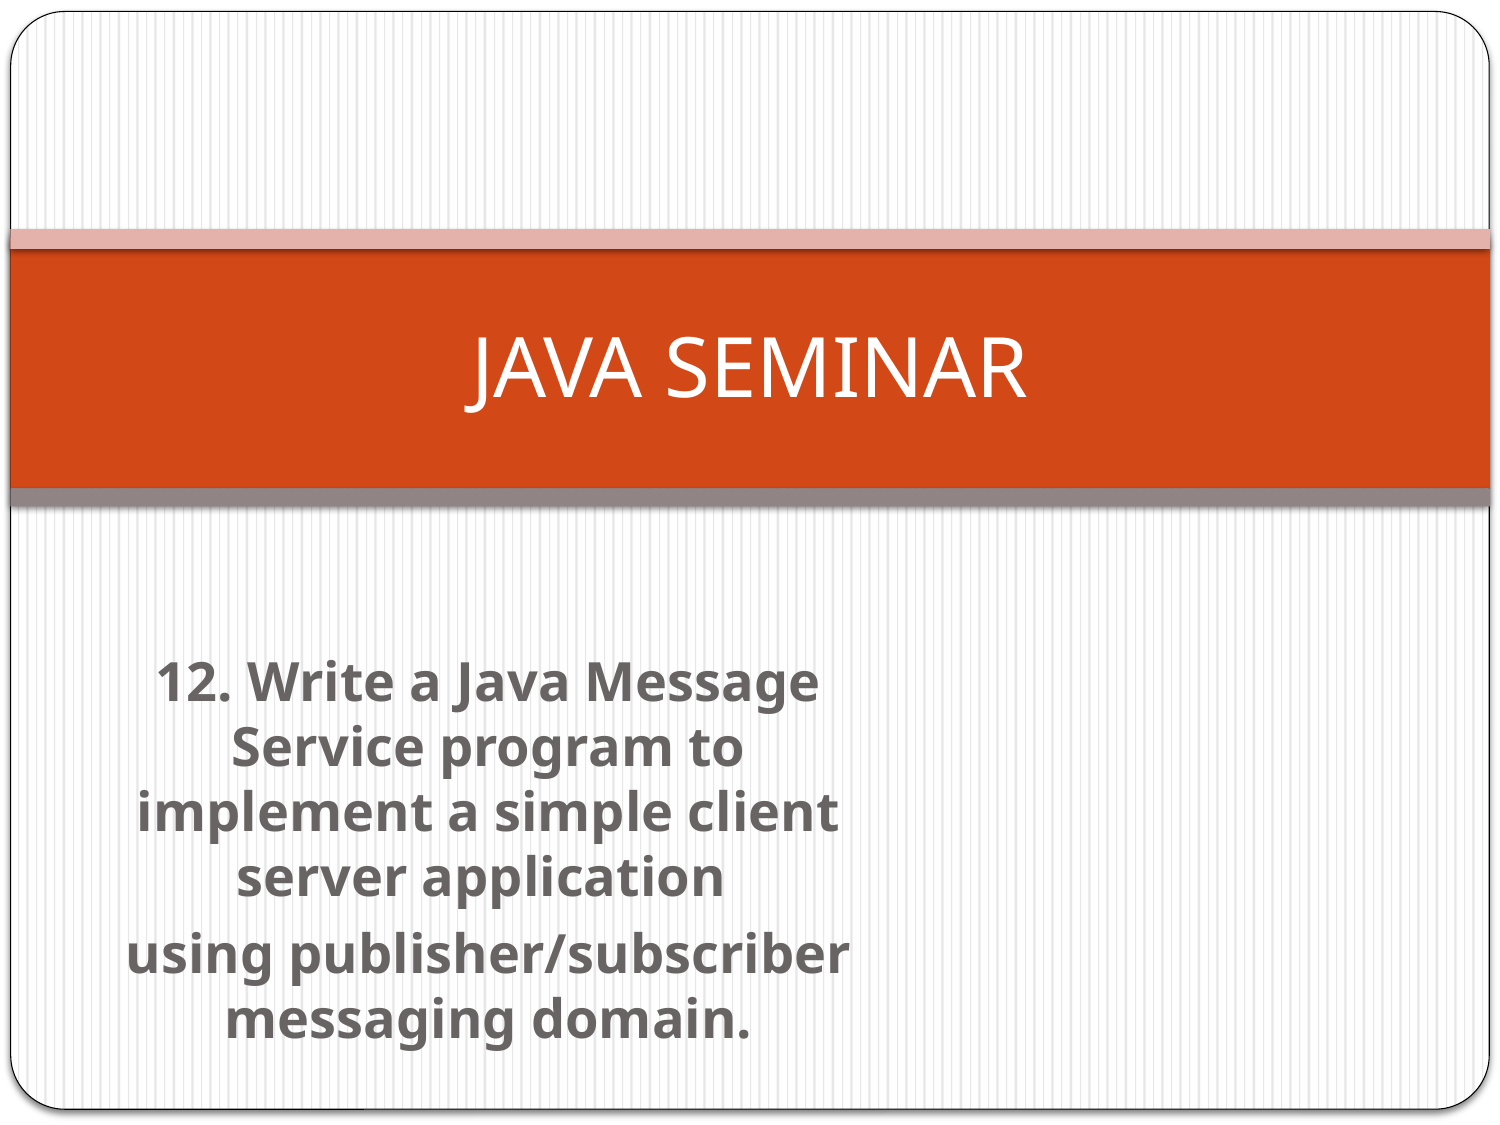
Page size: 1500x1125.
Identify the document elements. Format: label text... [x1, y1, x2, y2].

subtitle 12. Write a Java Message Service program to implement a simple client server application using publisher/subscriber messaging domain. [75, 639, 903, 1032]
title JAVA SEMINAR [75, 247, 1425, 489]
